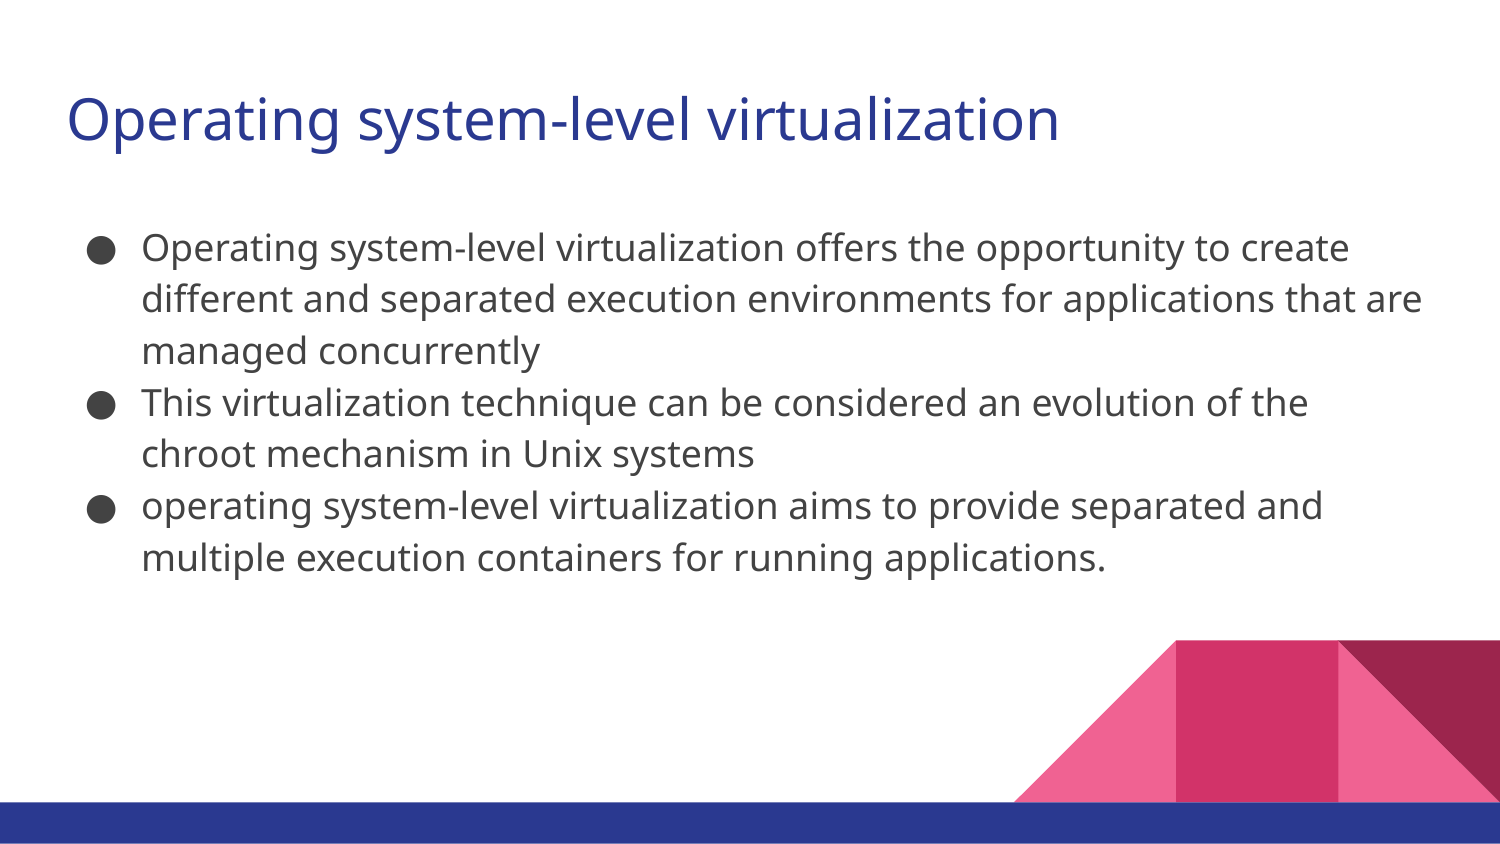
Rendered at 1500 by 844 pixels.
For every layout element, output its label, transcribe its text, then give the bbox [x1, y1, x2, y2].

list Operating system-level virtualization offers the opportunity to create different and separated execution environments for applications that are managed concurrently This virtualization technique can be considered an evolution of the chroot mechanism in Unix systems operating system-level virtualization aims to provide separated and multiple execution containers for running applications. [51, 201, 1449, 750]
title Operating system-level virtualization [51, 67, 1449, 167]
